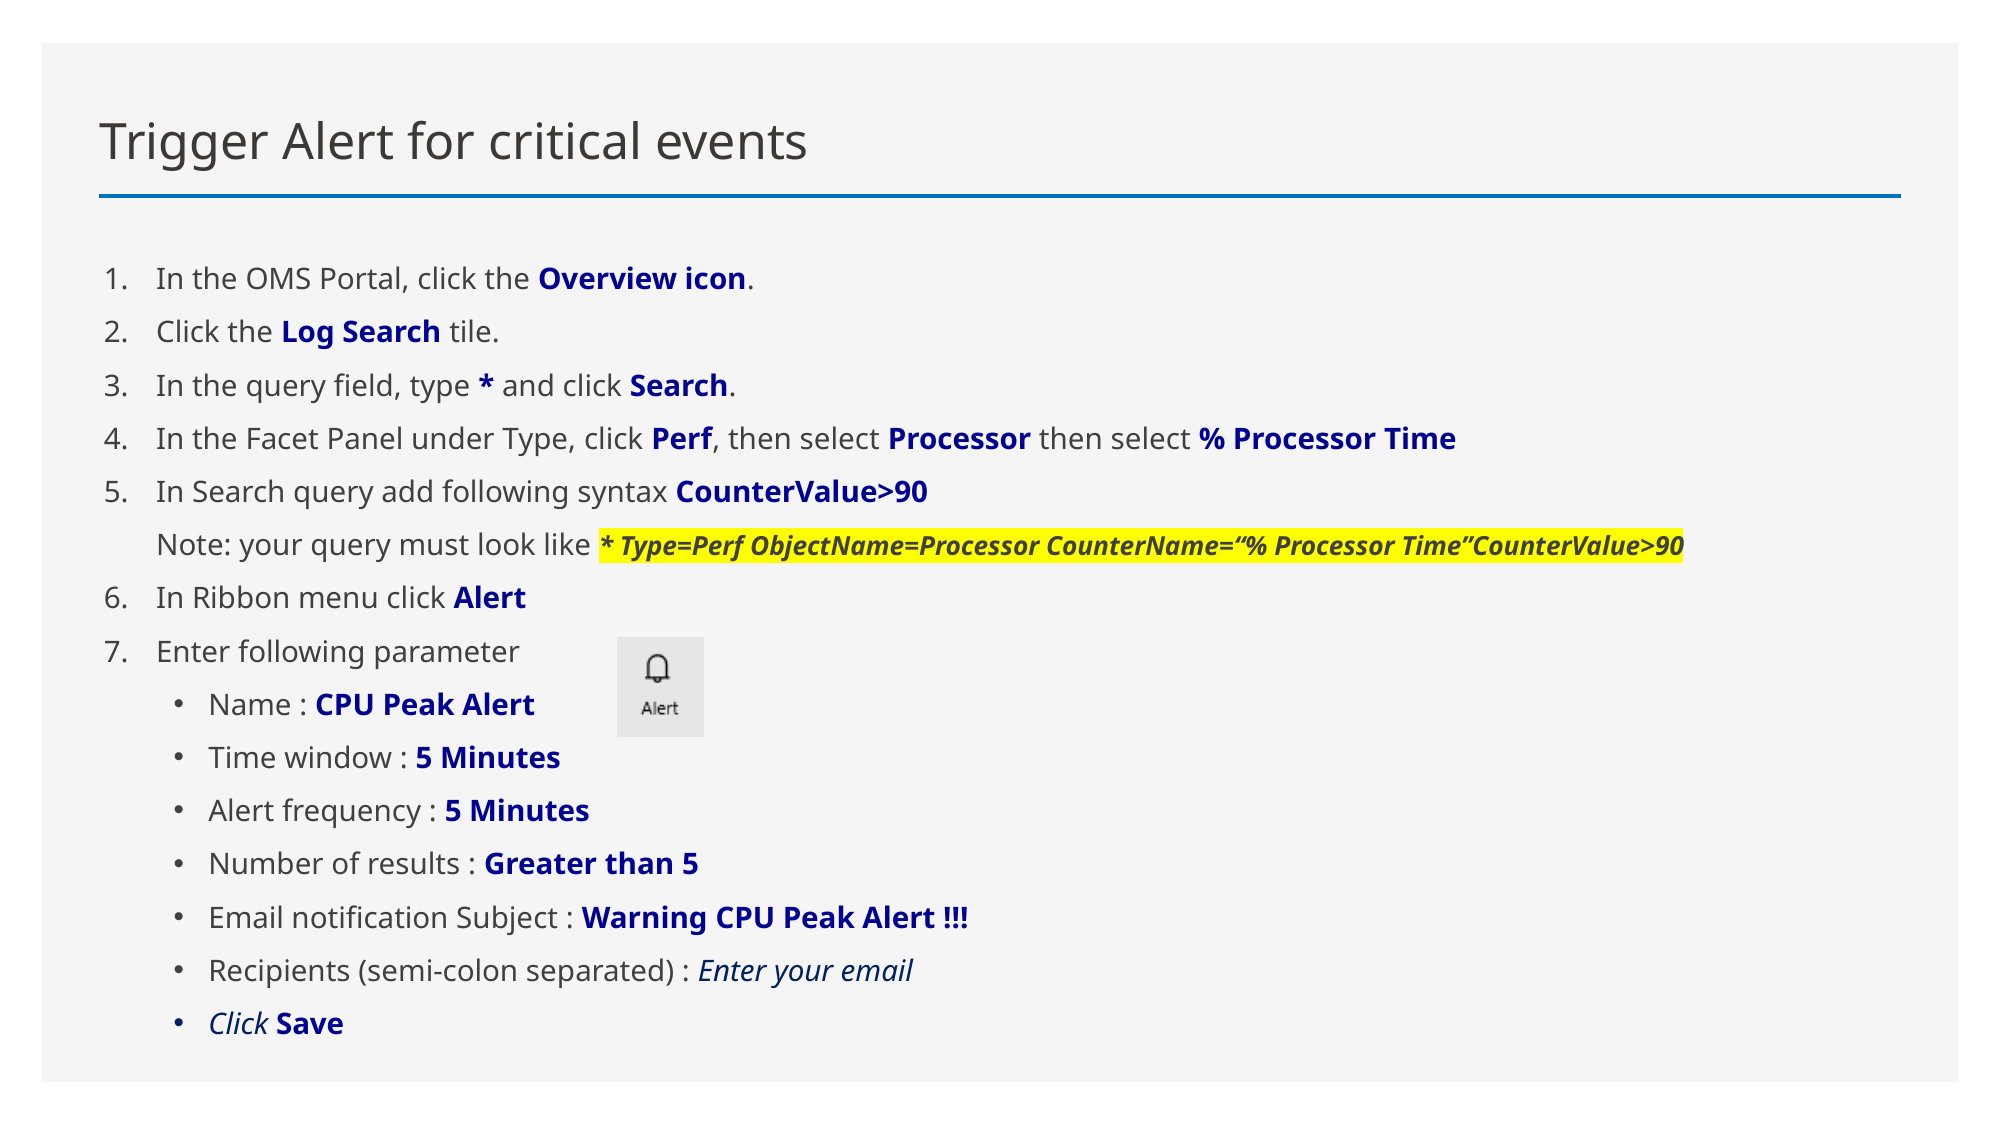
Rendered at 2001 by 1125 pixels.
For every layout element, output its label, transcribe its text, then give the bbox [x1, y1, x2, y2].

list In the OMS Portal, click the Overview icon. Click the Log Search tile. In the query field, type * and click Search. In the Facet Panel under Type, click Perf, then select Processor then select % Processor Time In Search query add following syntax CounterValue>90 Note: your query must look like * Type=Perf ObjectName=Processor CounterName=“% Processor Time”CounterValue>90 In Ribbon menu click Alert Enter following parameter Name : CPU Peak Alert Time window : 5 Minutes Alert frequency : 5 Minutes Number of results : Greater than 5 Email notification Subject : Warning CPU Peak Alert !!! Recipients (semi-colon separated) : Enter your email Click Save [88, 234, 1908, 1058]
picture [617, 637, 704, 737]
list Trigger Alert for critical events [84, 72, 1806, 178]
